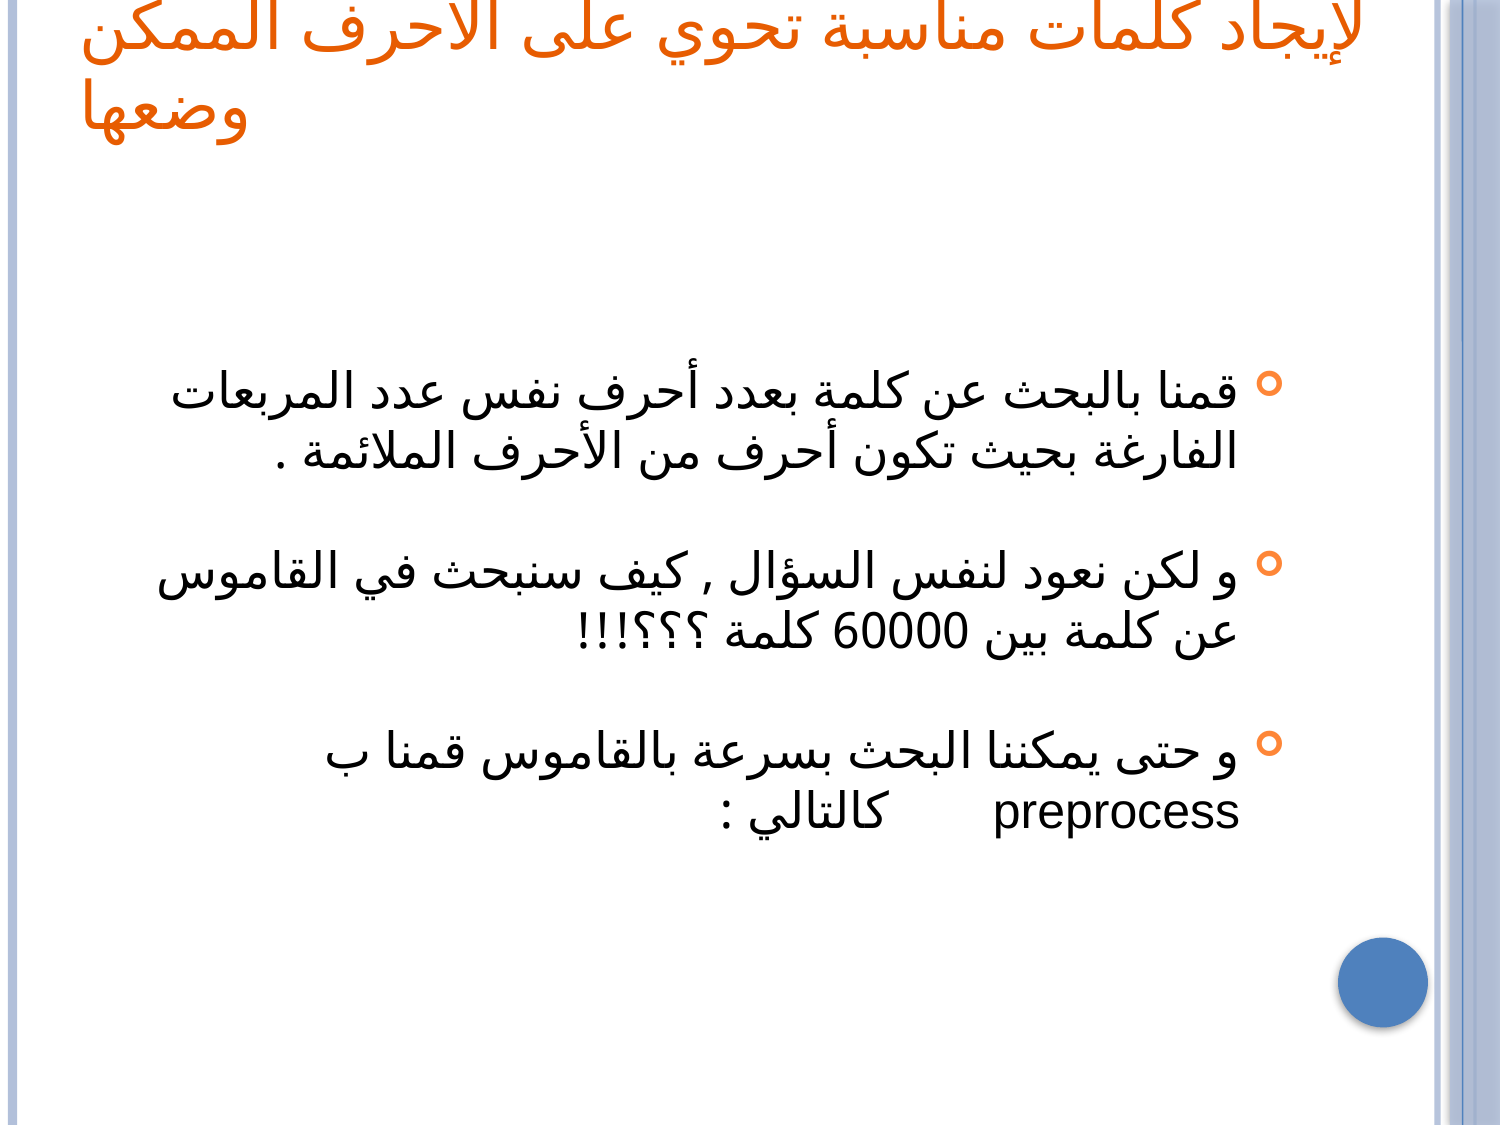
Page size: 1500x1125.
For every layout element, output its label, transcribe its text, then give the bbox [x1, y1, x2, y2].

text_box لإيجاد كلمات مناسبة تحوي على الأحرف الممكن وضعها [64, 42, 1388, 231]
text_box قمنا بالبحث عن كلمة بعدد أحرف نفس عدد المربعات الفارغة بحيث تكون أحرف من الأحرف الملائمة . و لكن نعود لنفس السؤال , كيف سنبحث في القاموس عن كلمة بين 60000 كلمة ؟؟؟!!! و حتى يمكننا البحث بسرعة بالقاموس قمنا ب preprocess كالتالي : [74, 290, 1300, 1062]
